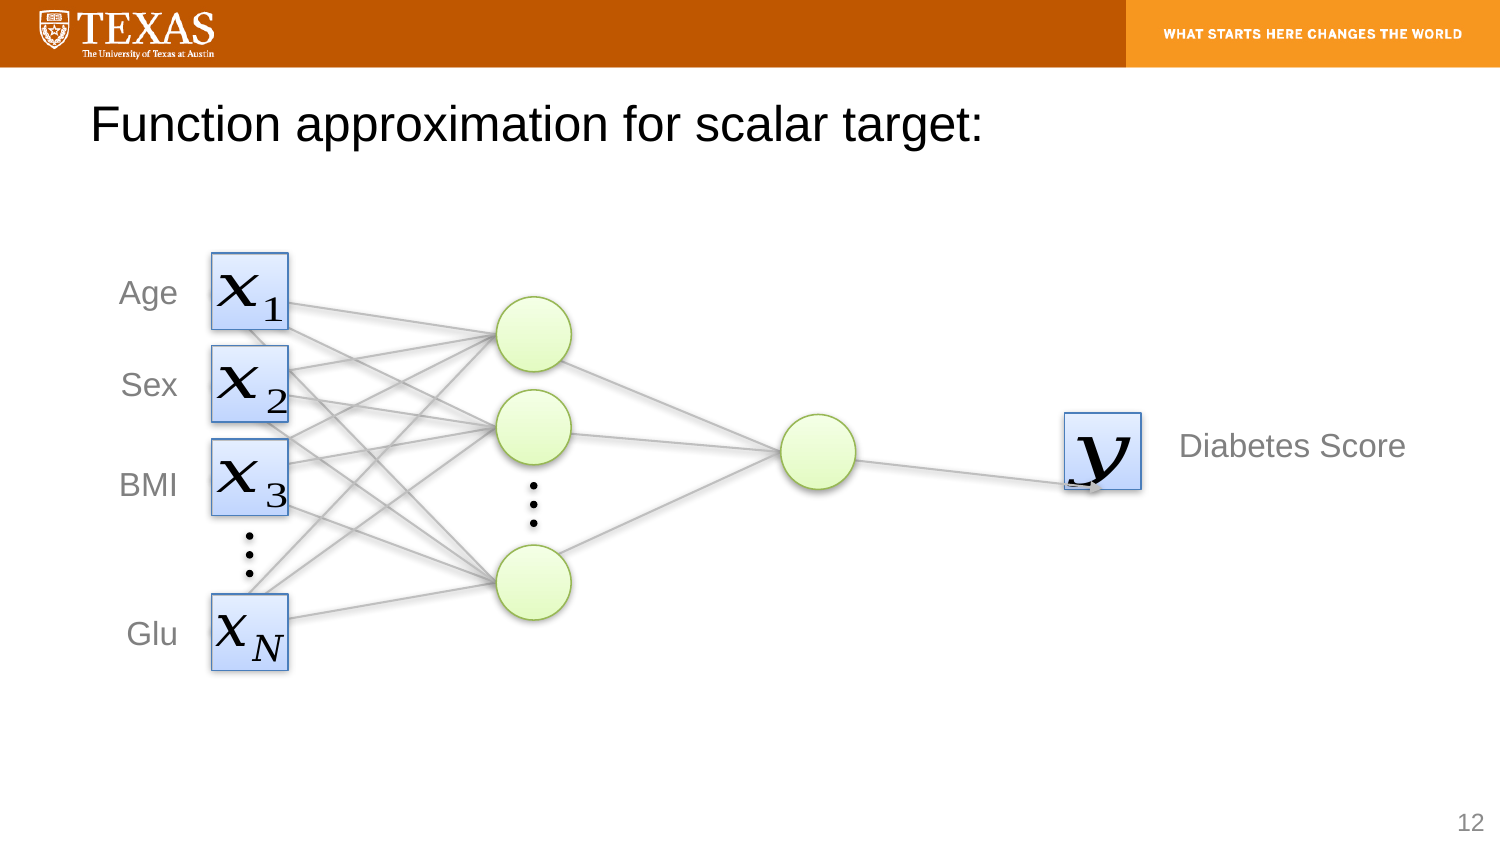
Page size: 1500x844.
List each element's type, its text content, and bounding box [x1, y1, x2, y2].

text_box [245, 531, 254, 578]
text_box BMI [17, 455, 193, 511]
text_box Diabetes Score [1164, 417, 1422, 472]
text_box Age [17, 263, 193, 319]
text_box [824, 461, 856, 490]
text_box [541, 296, 572, 332]
text_box Sex [17, 355, 193, 411]
text_box [824, 414, 857, 449]
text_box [529, 481, 538, 528]
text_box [249, 291, 535, 335]
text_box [542, 451, 819, 583]
picture [0, 0, 1500, 844]
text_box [249, 342, 535, 385]
text_box [541, 591, 571, 621]
text_box Glu [17, 604, 193, 659]
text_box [542, 427, 819, 450]
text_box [541, 334, 819, 426]
slide_number 12 [1162, 798, 1500, 844]
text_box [249, 391, 535, 633]
